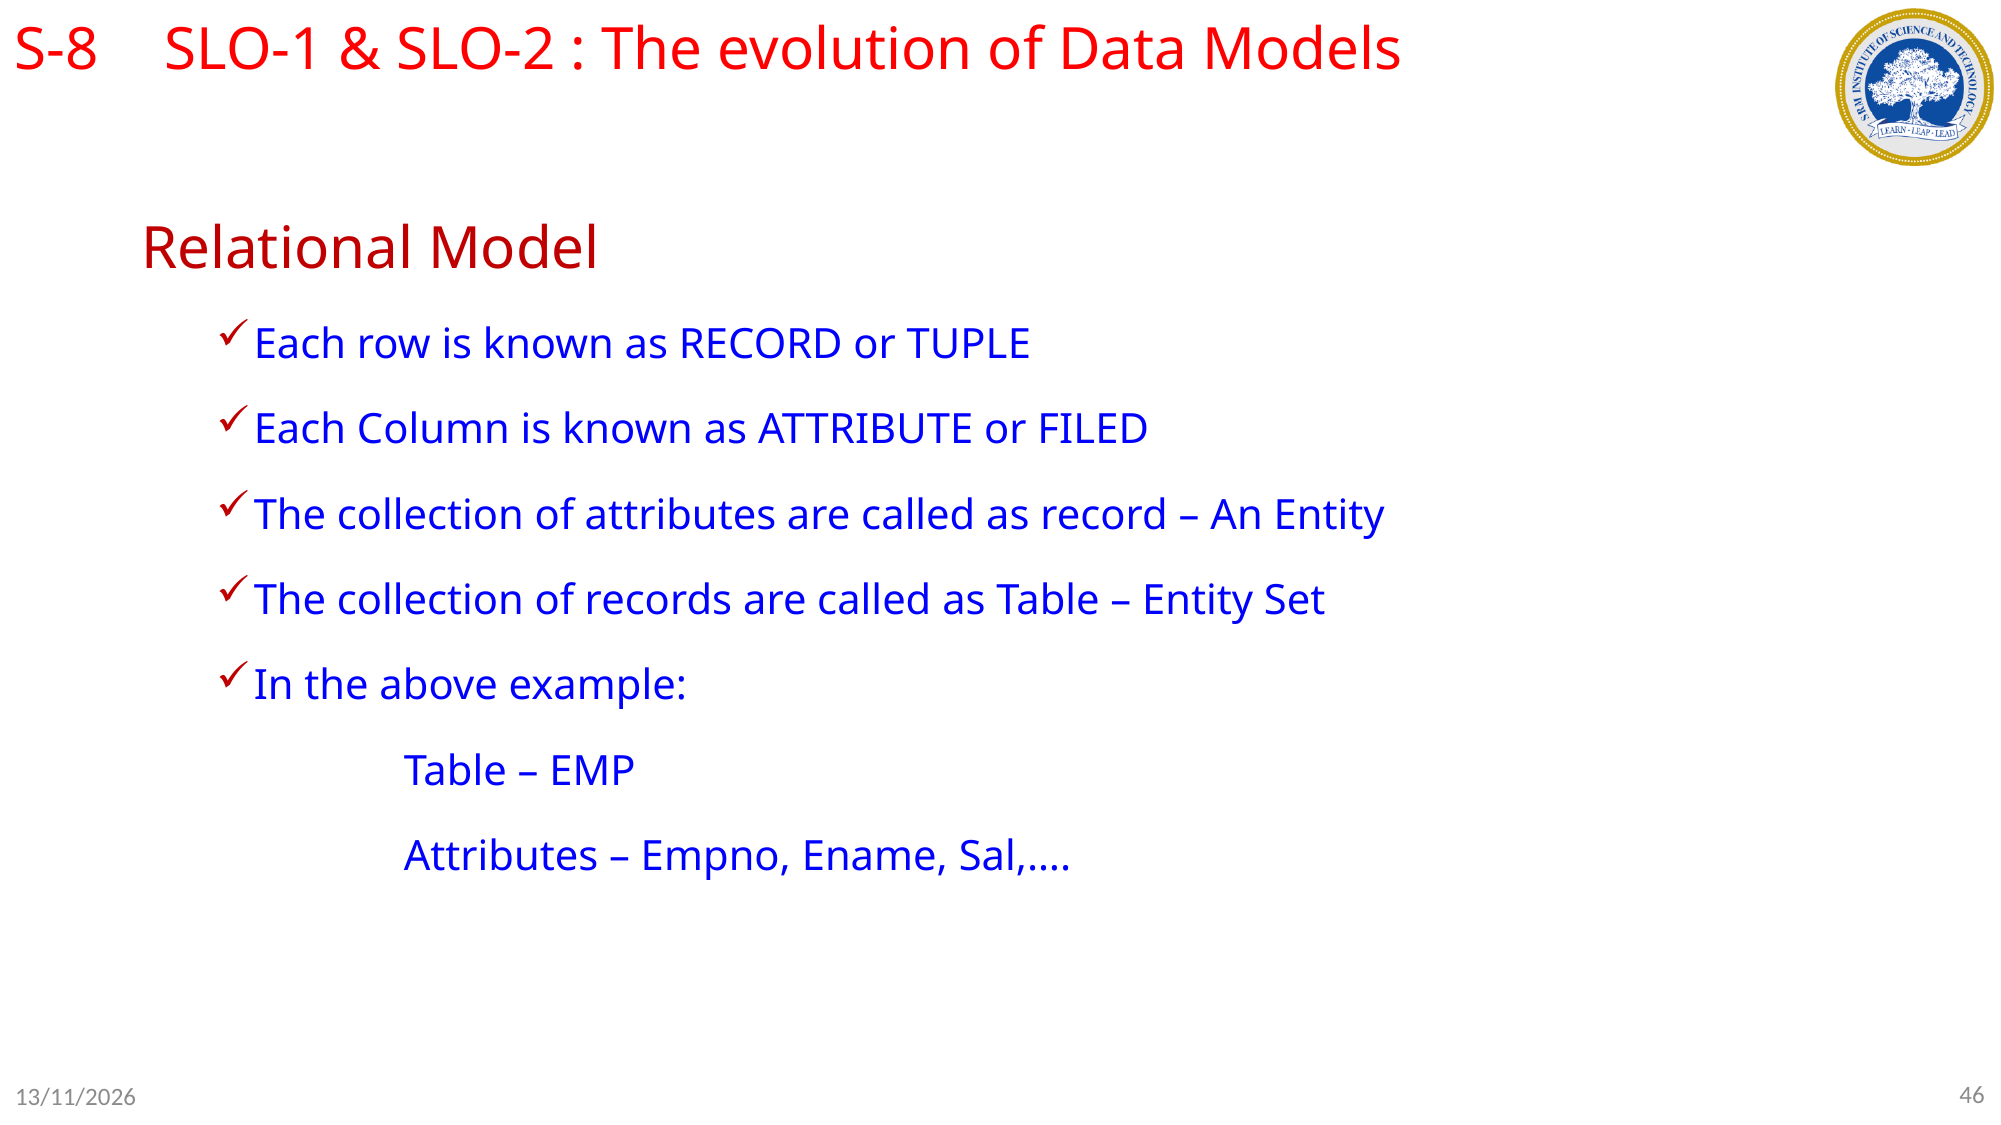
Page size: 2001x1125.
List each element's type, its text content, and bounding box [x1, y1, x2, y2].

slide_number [0, 1065, 663, 1125]
slide_number 46 [1337, 1063, 2000, 1124]
text_box S-8 SLO-1 & SLO-2 : The evolution of Data Models [0, 4, 1800, 89]
picture [1835, 8, 1994, 166]
list Relational Model Each row is known as RECORD or TUPLE Each Column is known as ATTRIBUTE or FILED The collection of attributes are called as record – An Entity The collection of records are called as Table – Entity Set In the above example: Table – EMP Attributes – Empno, Ename, Sal,…. [126, 210, 1852, 925]
